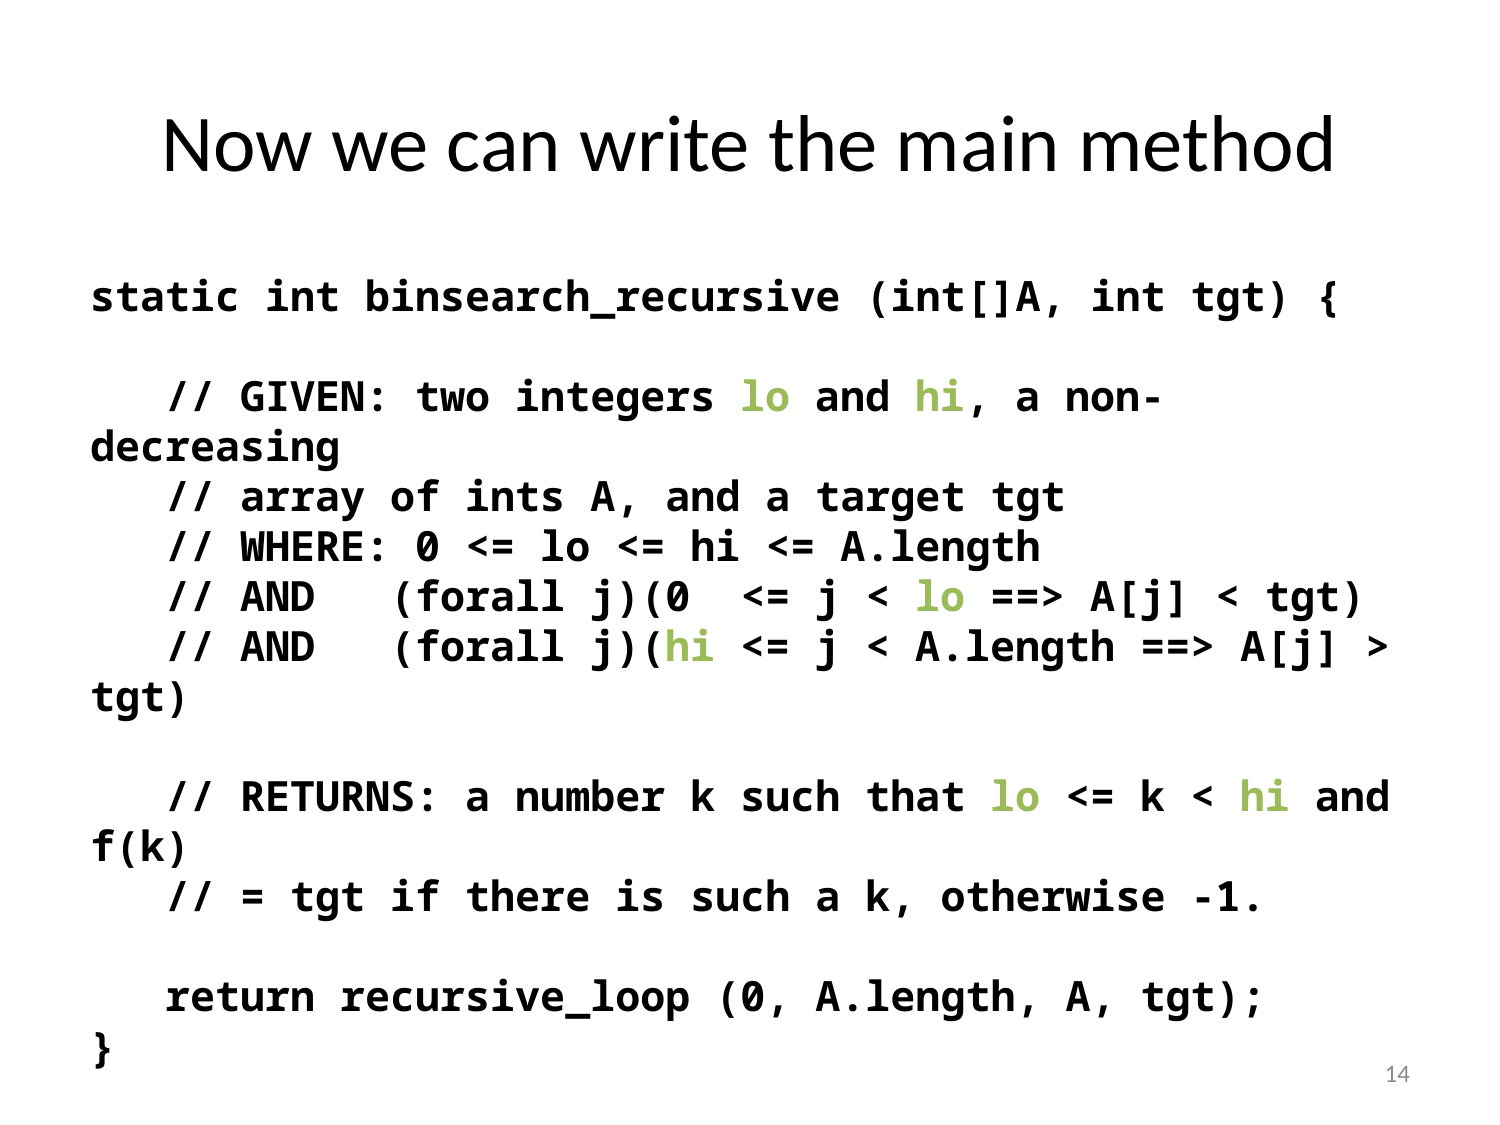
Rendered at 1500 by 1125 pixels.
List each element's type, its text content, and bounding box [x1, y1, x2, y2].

list static int binsearch_recursive (int[]A, int tgt) { // GIVEN: two integers lo and hi, a non-decreasing // array of ints A, and a target tgt // WHERE: 0 <= lo <= hi <= A.length // AND (forall j)(0 <= j < lo ==> A[j] < tgt) // AND (forall j)(hi <= j < A.length ==> A[j] > tgt) // RETURNS: a number k such that lo <= k < hi and f(k) // = tgt if there is such a k, otherwise -1. return recursive_loop (0, A.length, A, tgt); } [75, 262, 1425, 1005]
title Now we can write the main method [75, 45, 1425, 233]
slide_number 14 [1074, 1042, 1425, 1103]
